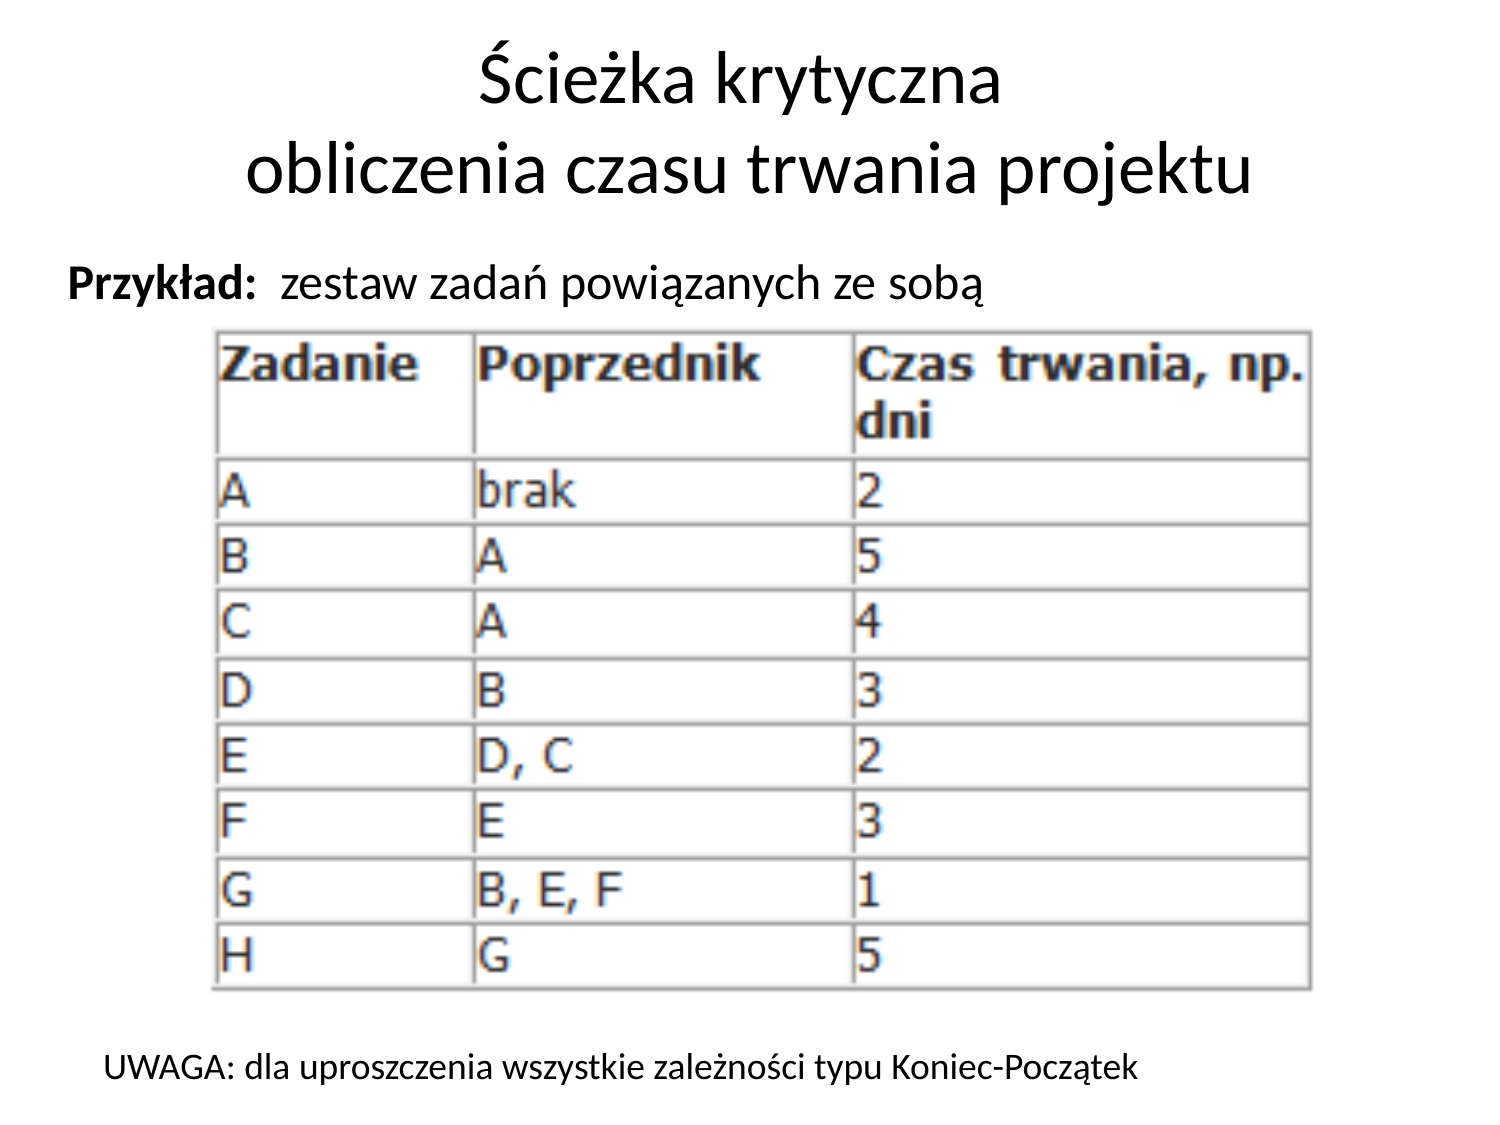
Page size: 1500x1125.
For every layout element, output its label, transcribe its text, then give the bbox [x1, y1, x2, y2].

text_box Przykład: zestaw zadań powiązanych ze sobą [53, 242, 1187, 317]
text_box UWAGA: dla uproszczenia wszystkie zależności typu Koniec-Początek [88, 1034, 1306, 1095]
picture [194, 313, 1329, 1000]
title Ścieżka krytyczna obliczenia czasu trwania projektu [75, 30, 1425, 206]
